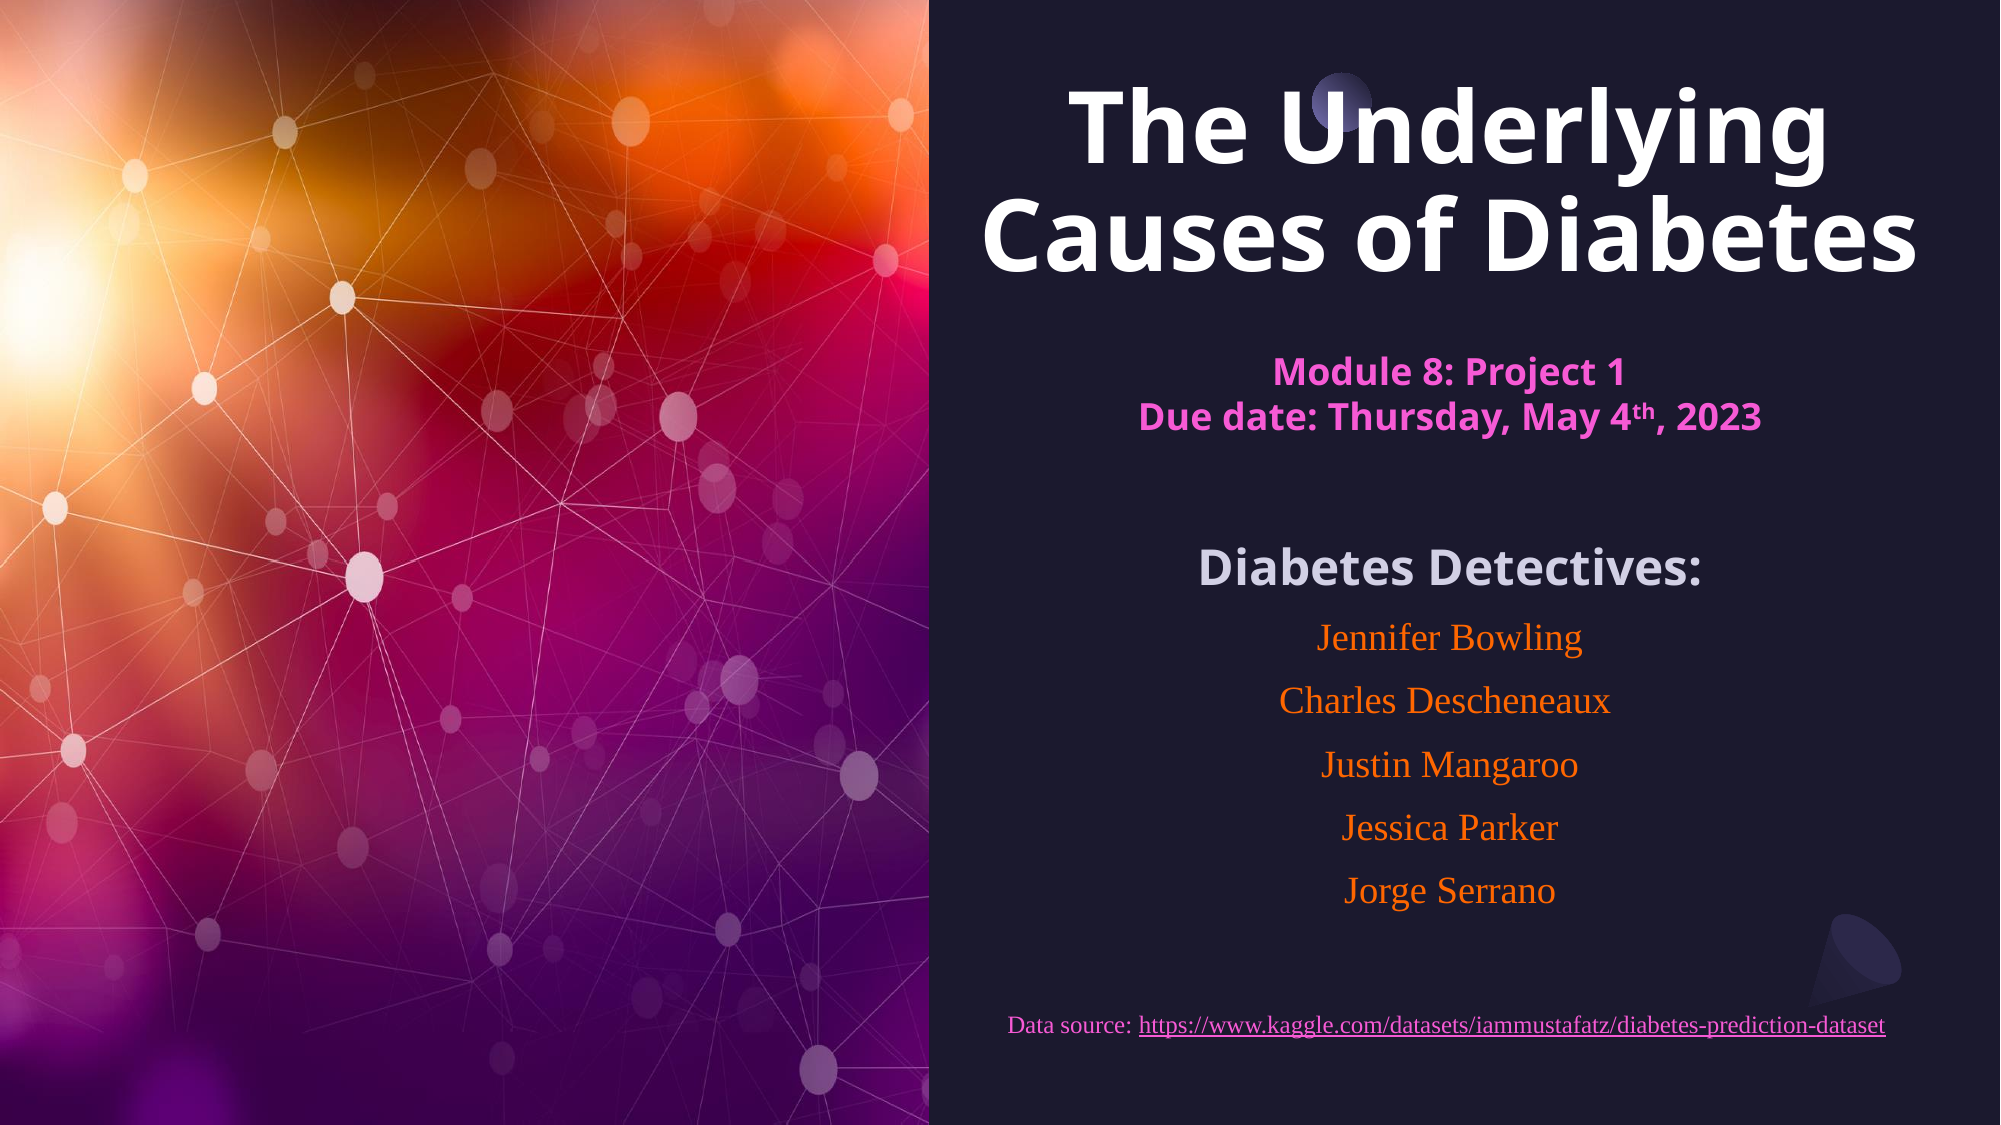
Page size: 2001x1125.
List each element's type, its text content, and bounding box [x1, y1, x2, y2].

text_box Module 8: Project 1 Due date: Thursday, May 4th, 2023 [1092, 340, 1808, 446]
title The Underlying Causes of Diabetes [970, 46, 1930, 293]
text_box Data source: https://www.kaggle.com/datasets/iammustafatz/diabetes-prediction-dataset [993, 986, 1907, 1062]
picture [0, 0, 929, 1125]
text_box Diabetes Detectives: Jennifer Bowling Charles Descheneaux Justin Mangaroo Jessica Parker Jorge Serrano [1162, 522, 1738, 928]
